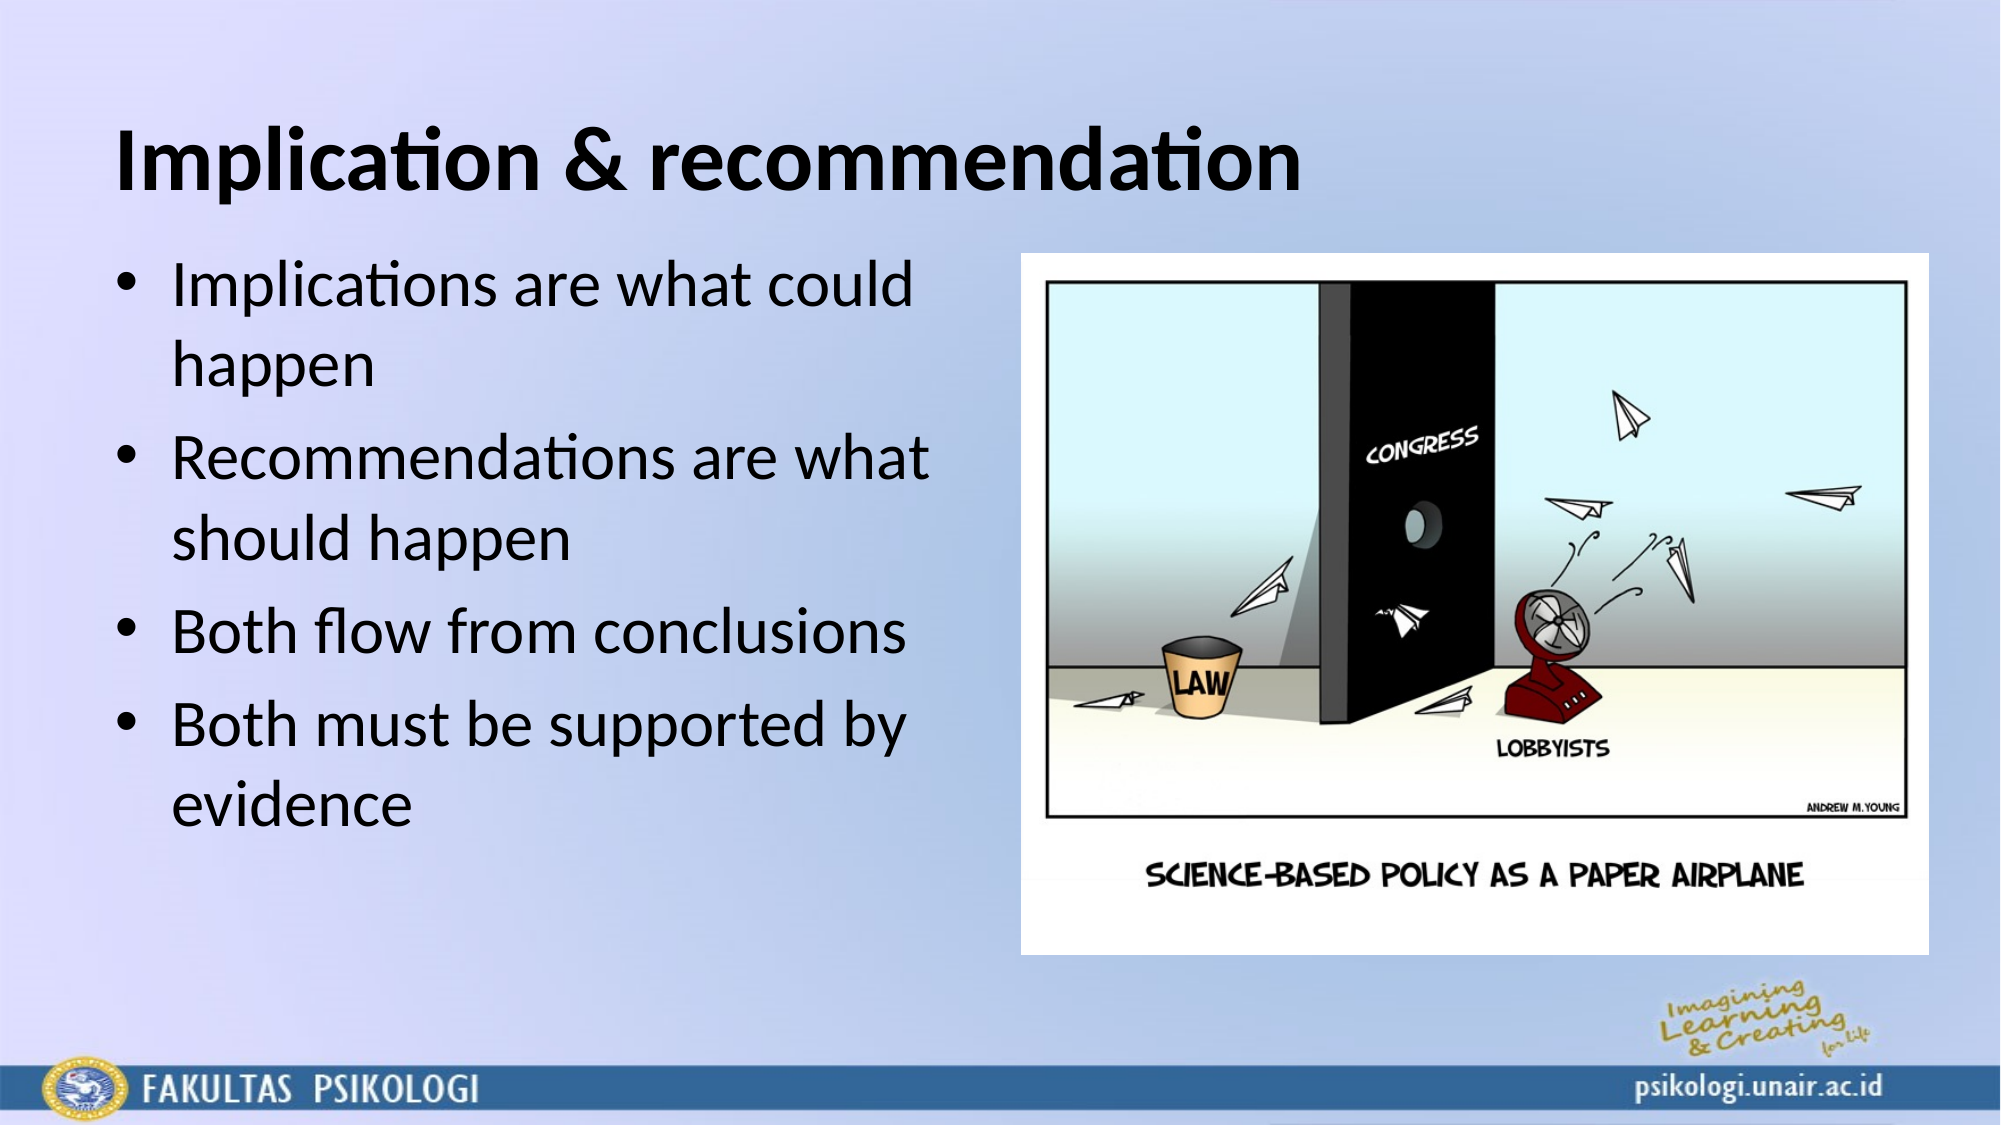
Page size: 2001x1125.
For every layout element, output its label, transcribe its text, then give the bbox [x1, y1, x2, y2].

title Implication & recommendation [99, 75, 1900, 233]
list Implications are what could happen Recommendations are what should happen Both flow from conclusions Both must be supported by evidence [99, 232, 979, 975]
picture [0, 0, 2001, 1125]
